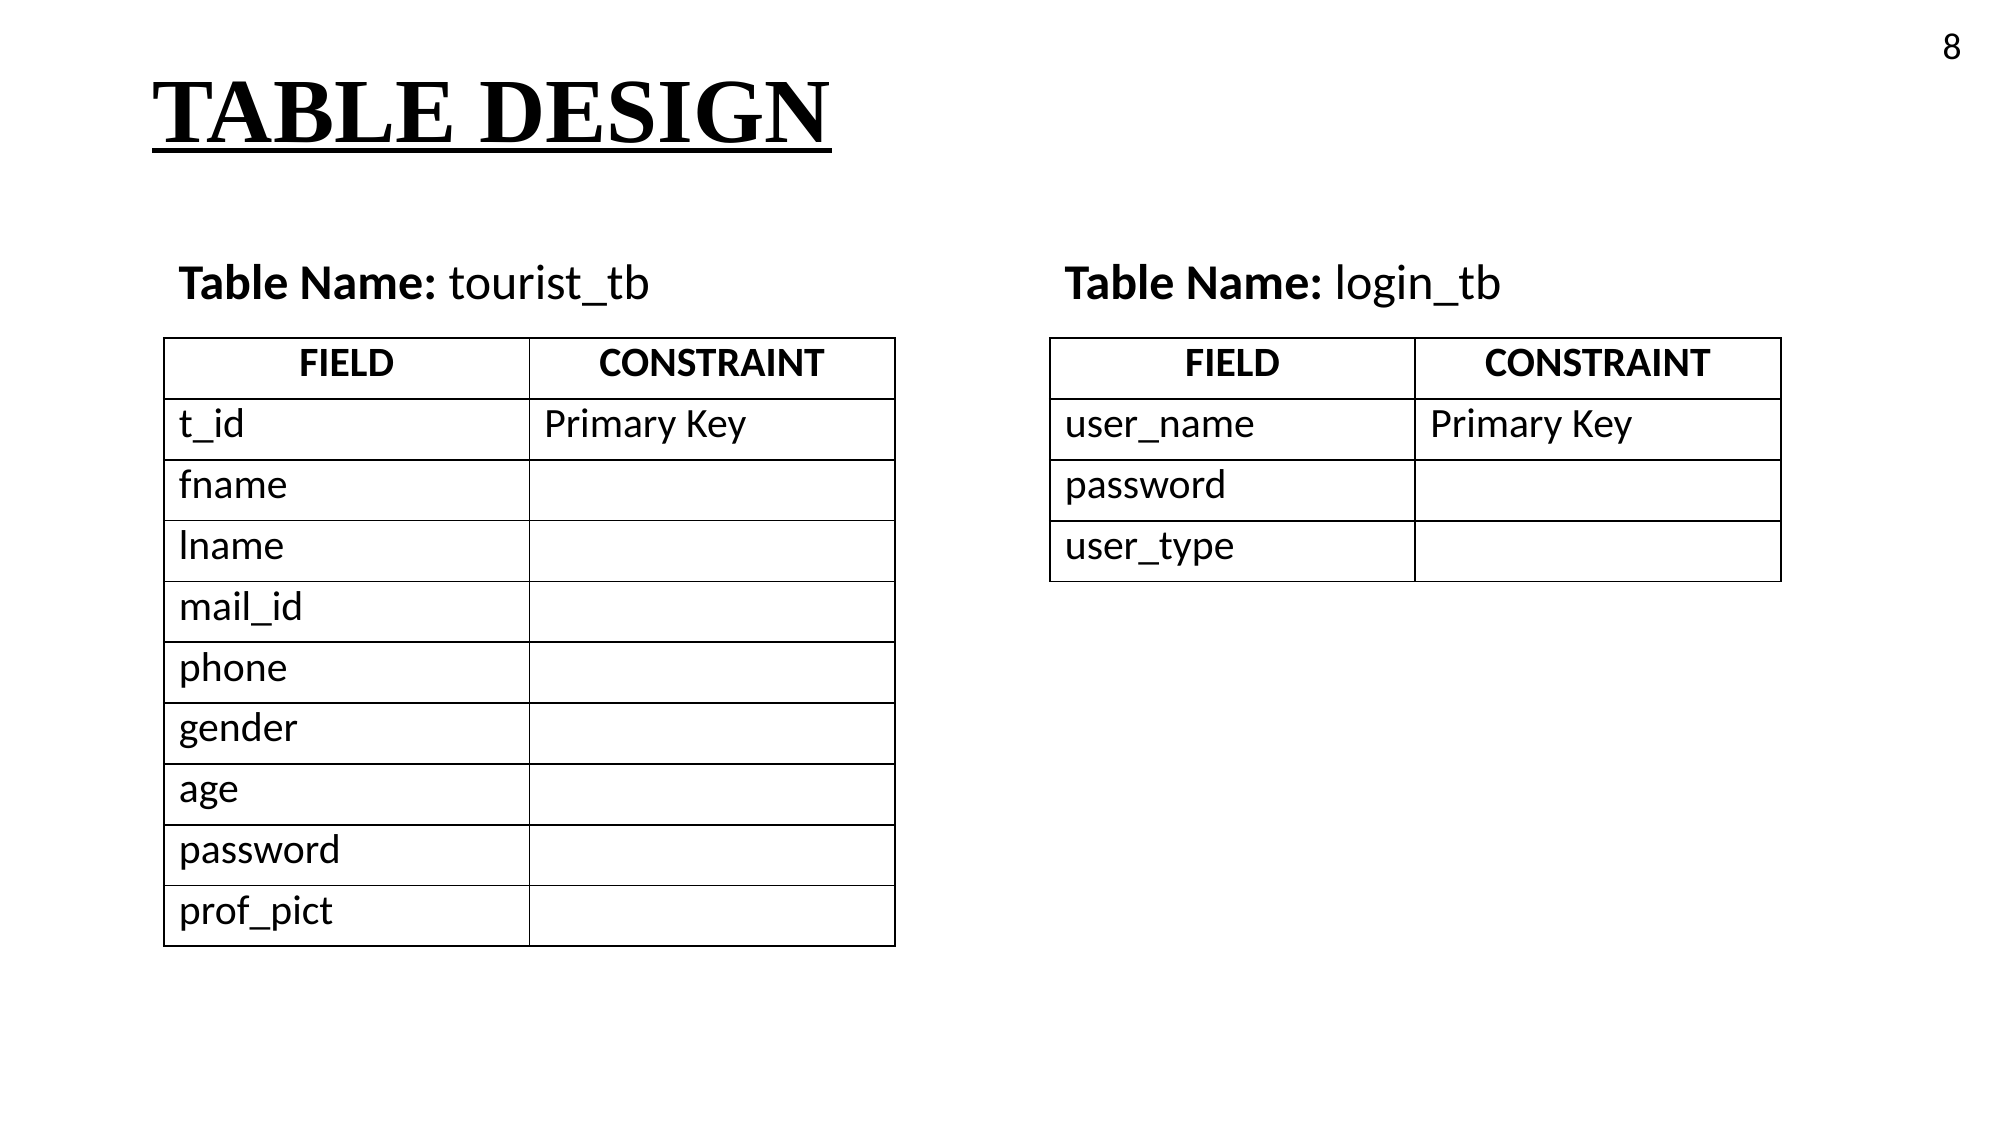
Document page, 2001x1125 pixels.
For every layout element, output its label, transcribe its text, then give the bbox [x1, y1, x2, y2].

table_header FIELD [165, 339, 529, 398]
table_cell gender [165, 704, 529, 763]
table_cell prof_pict [165, 886, 529, 945]
table_cell lname [165, 521, 529, 581]
text_box 8 [1927, 14, 1977, 75]
table_cell phone [165, 643, 529, 702]
table_cell age [165, 765, 529, 824]
text_box Table Name: login_tb [1049, 241, 1713, 317]
table_header FIELD [1051, 339, 1414, 398]
table_cell mail_id [165, 582, 529, 641]
table_cell [1416, 522, 1780, 581]
table_cell [530, 461, 894, 520]
table_cell [530, 886, 894, 945]
table_cell [530, 765, 894, 824]
table_cell user_type [1051, 522, 1414, 581]
table_cell [530, 521, 894, 581]
table_cell password [1051, 461, 1414, 520]
table_cell [530, 643, 894, 702]
title TABLE DESIGN [137, 59, 1838, 171]
table_cell [1416, 461, 1780, 520]
table_cell user_name [1051, 400, 1414, 459]
table_header CONSTRAINT [1416, 339, 1780, 398]
table_cell fname [165, 461, 529, 520]
table_cell [530, 826, 894, 885]
table_header CONSTRAINT [530, 339, 894, 398]
text_box Table Name: tourist_tb [163, 241, 827, 317]
table_cell [530, 582, 894, 641]
table_cell Primary Key [1416, 400, 1780, 459]
table_cell [530, 704, 894, 763]
table_cell t_id [165, 400, 529, 459]
table_cell Primary Key [530, 400, 894, 459]
table_cell password [165, 826, 529, 885]
